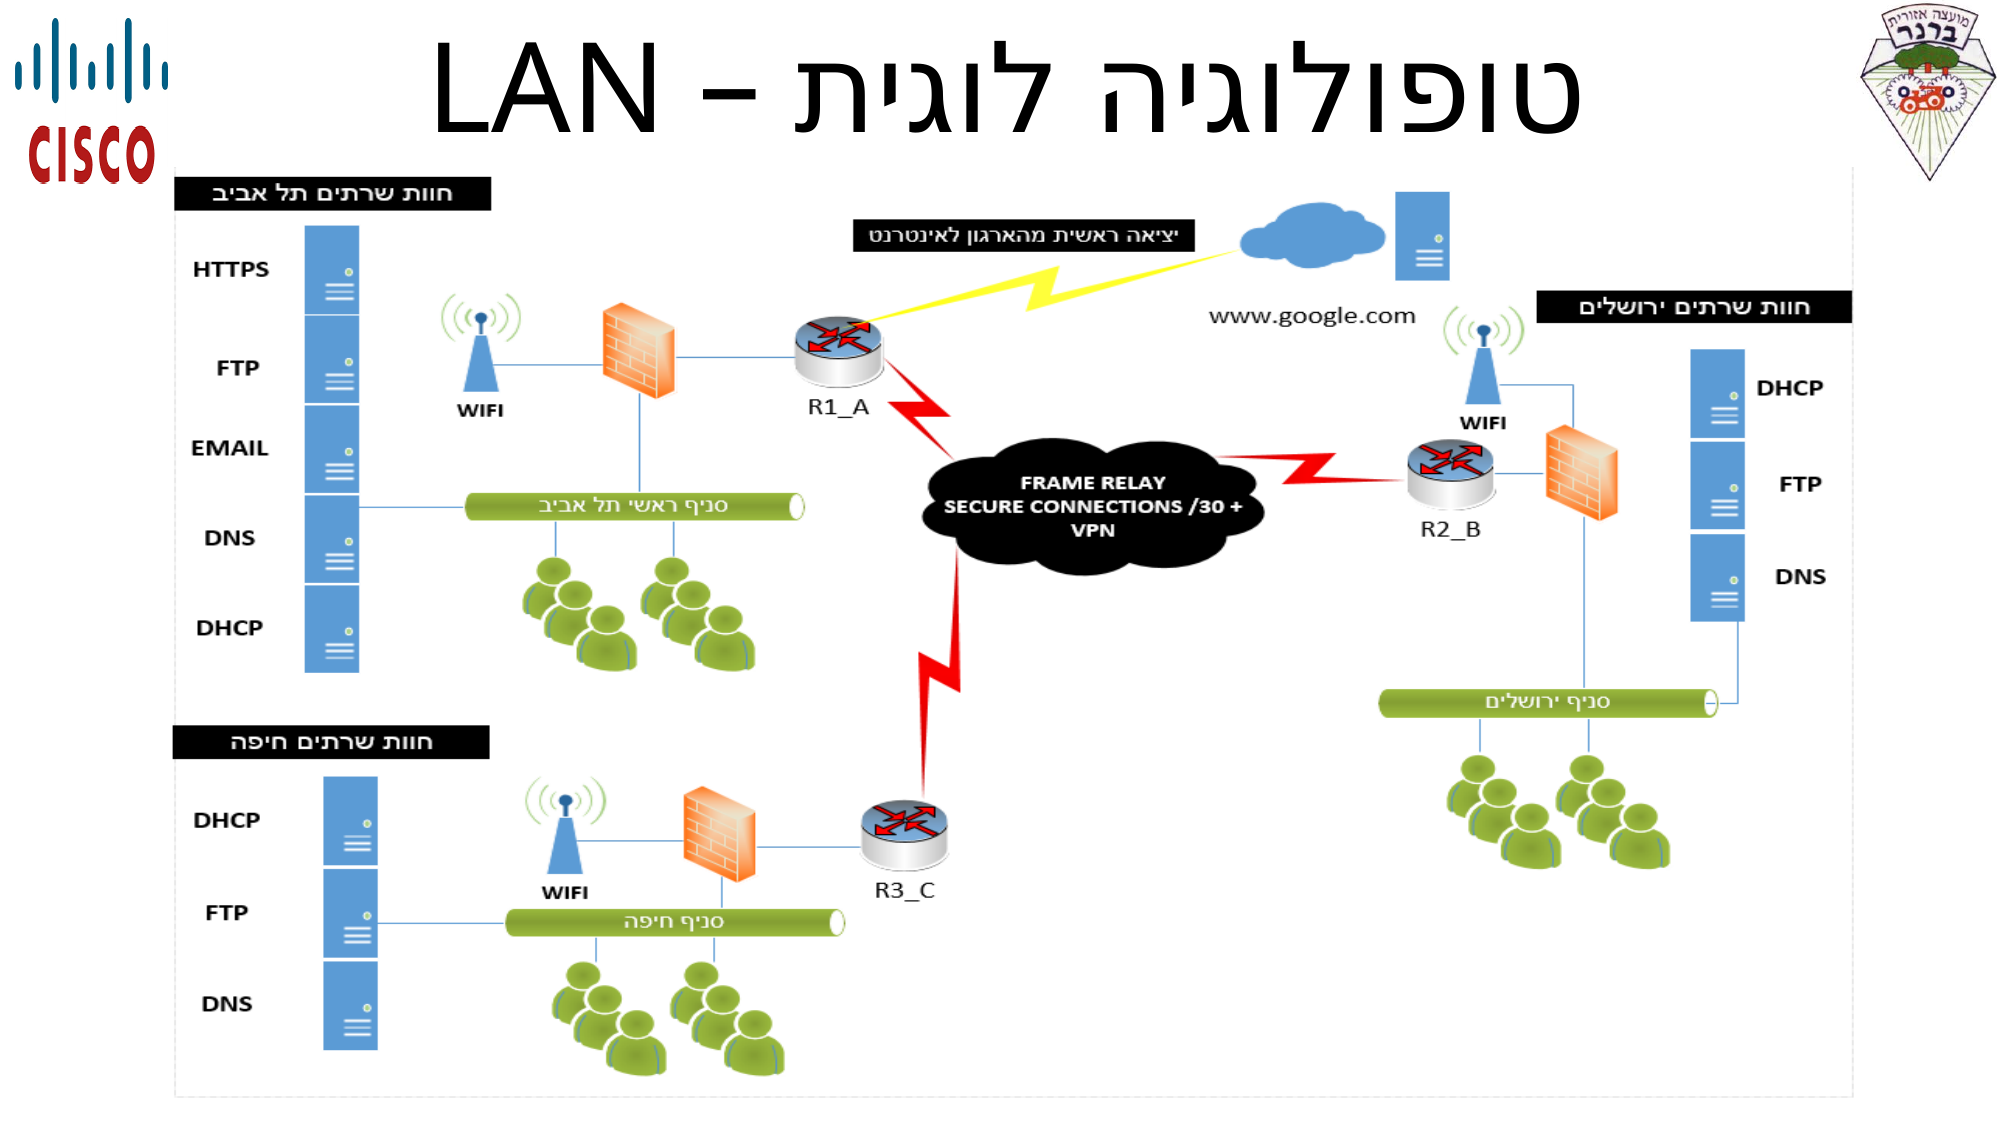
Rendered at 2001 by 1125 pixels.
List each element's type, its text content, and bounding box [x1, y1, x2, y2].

picture [15, 0, 2000, 1099]
title טופולוגיה לוגית – LAN [240, 0, 1740, 167]
